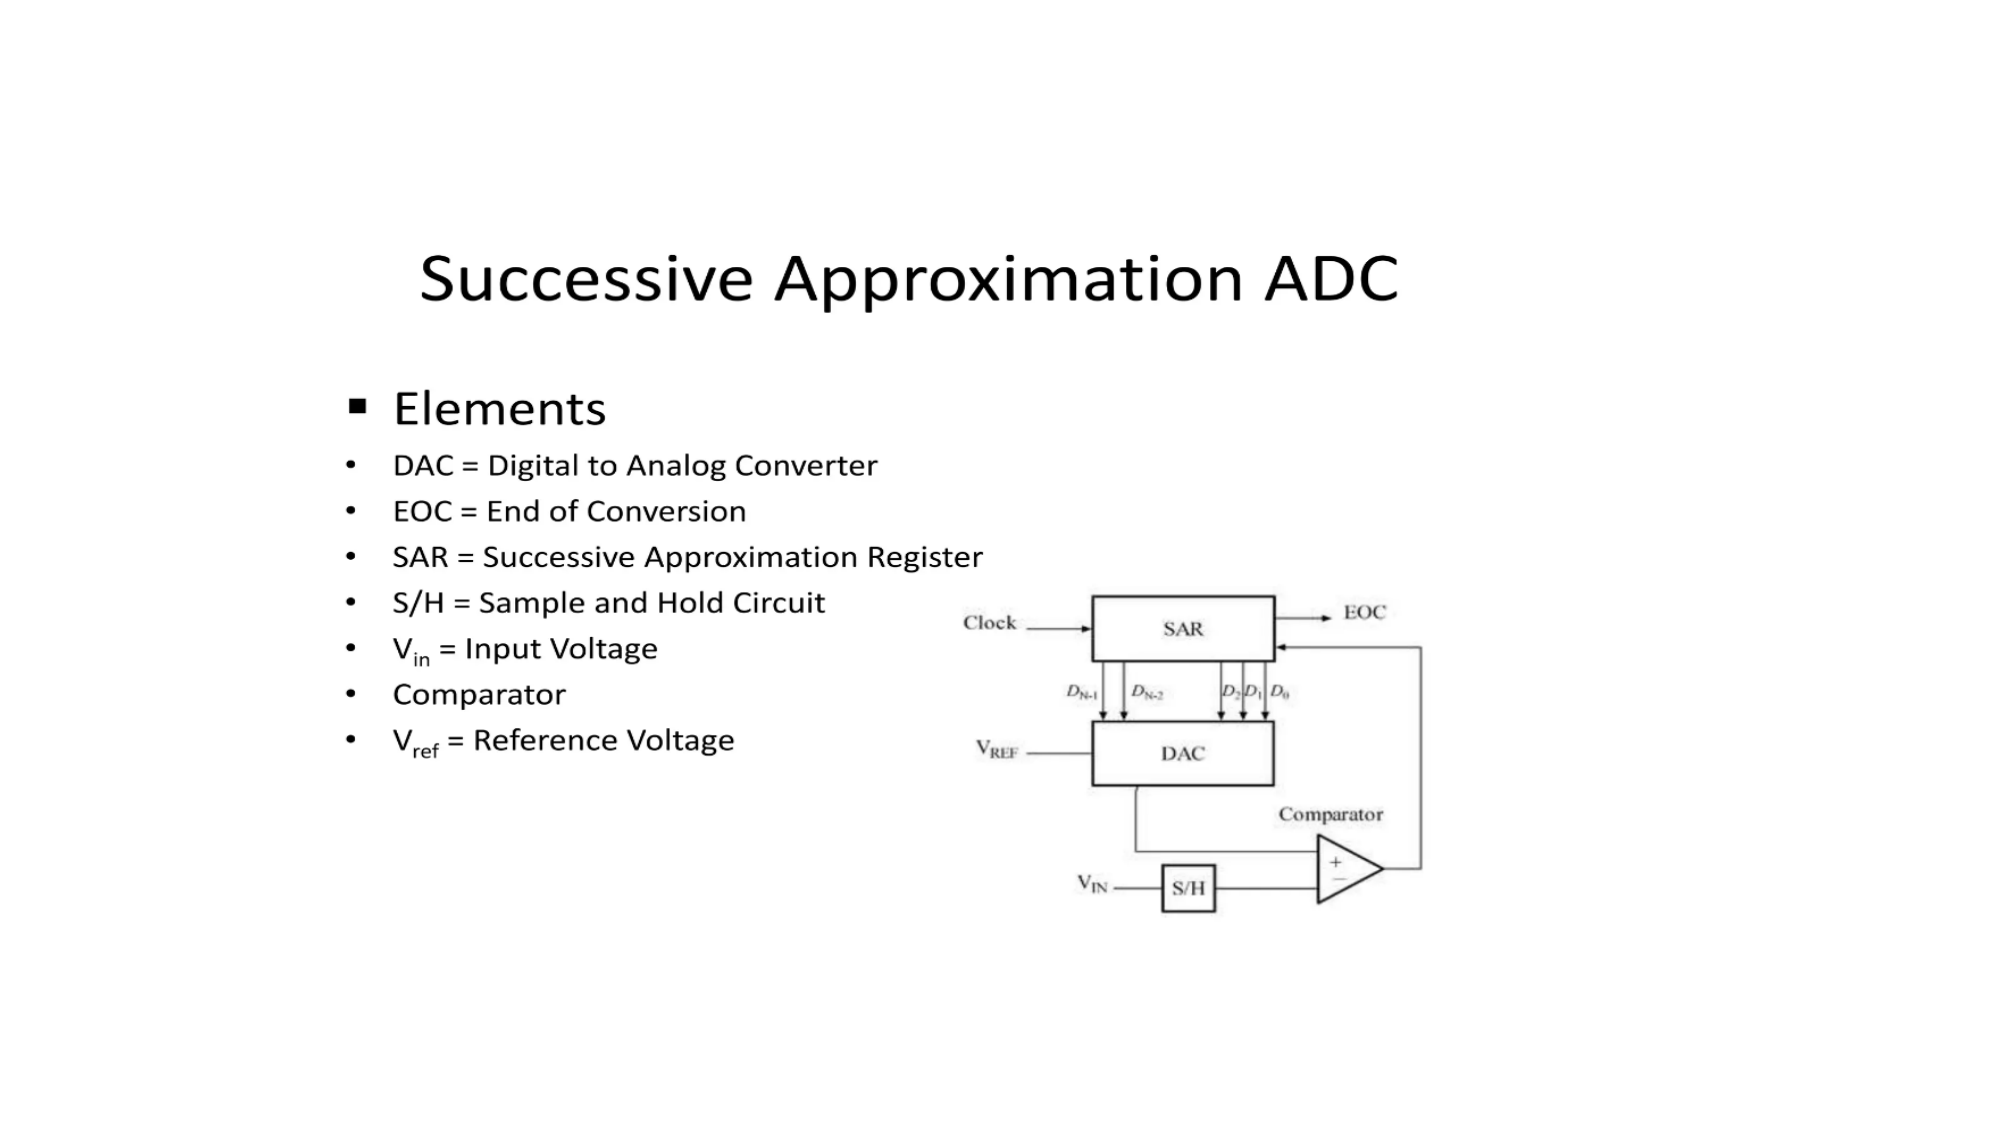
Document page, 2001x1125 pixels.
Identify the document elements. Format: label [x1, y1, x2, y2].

list [280, 184, 1542, 1014]
